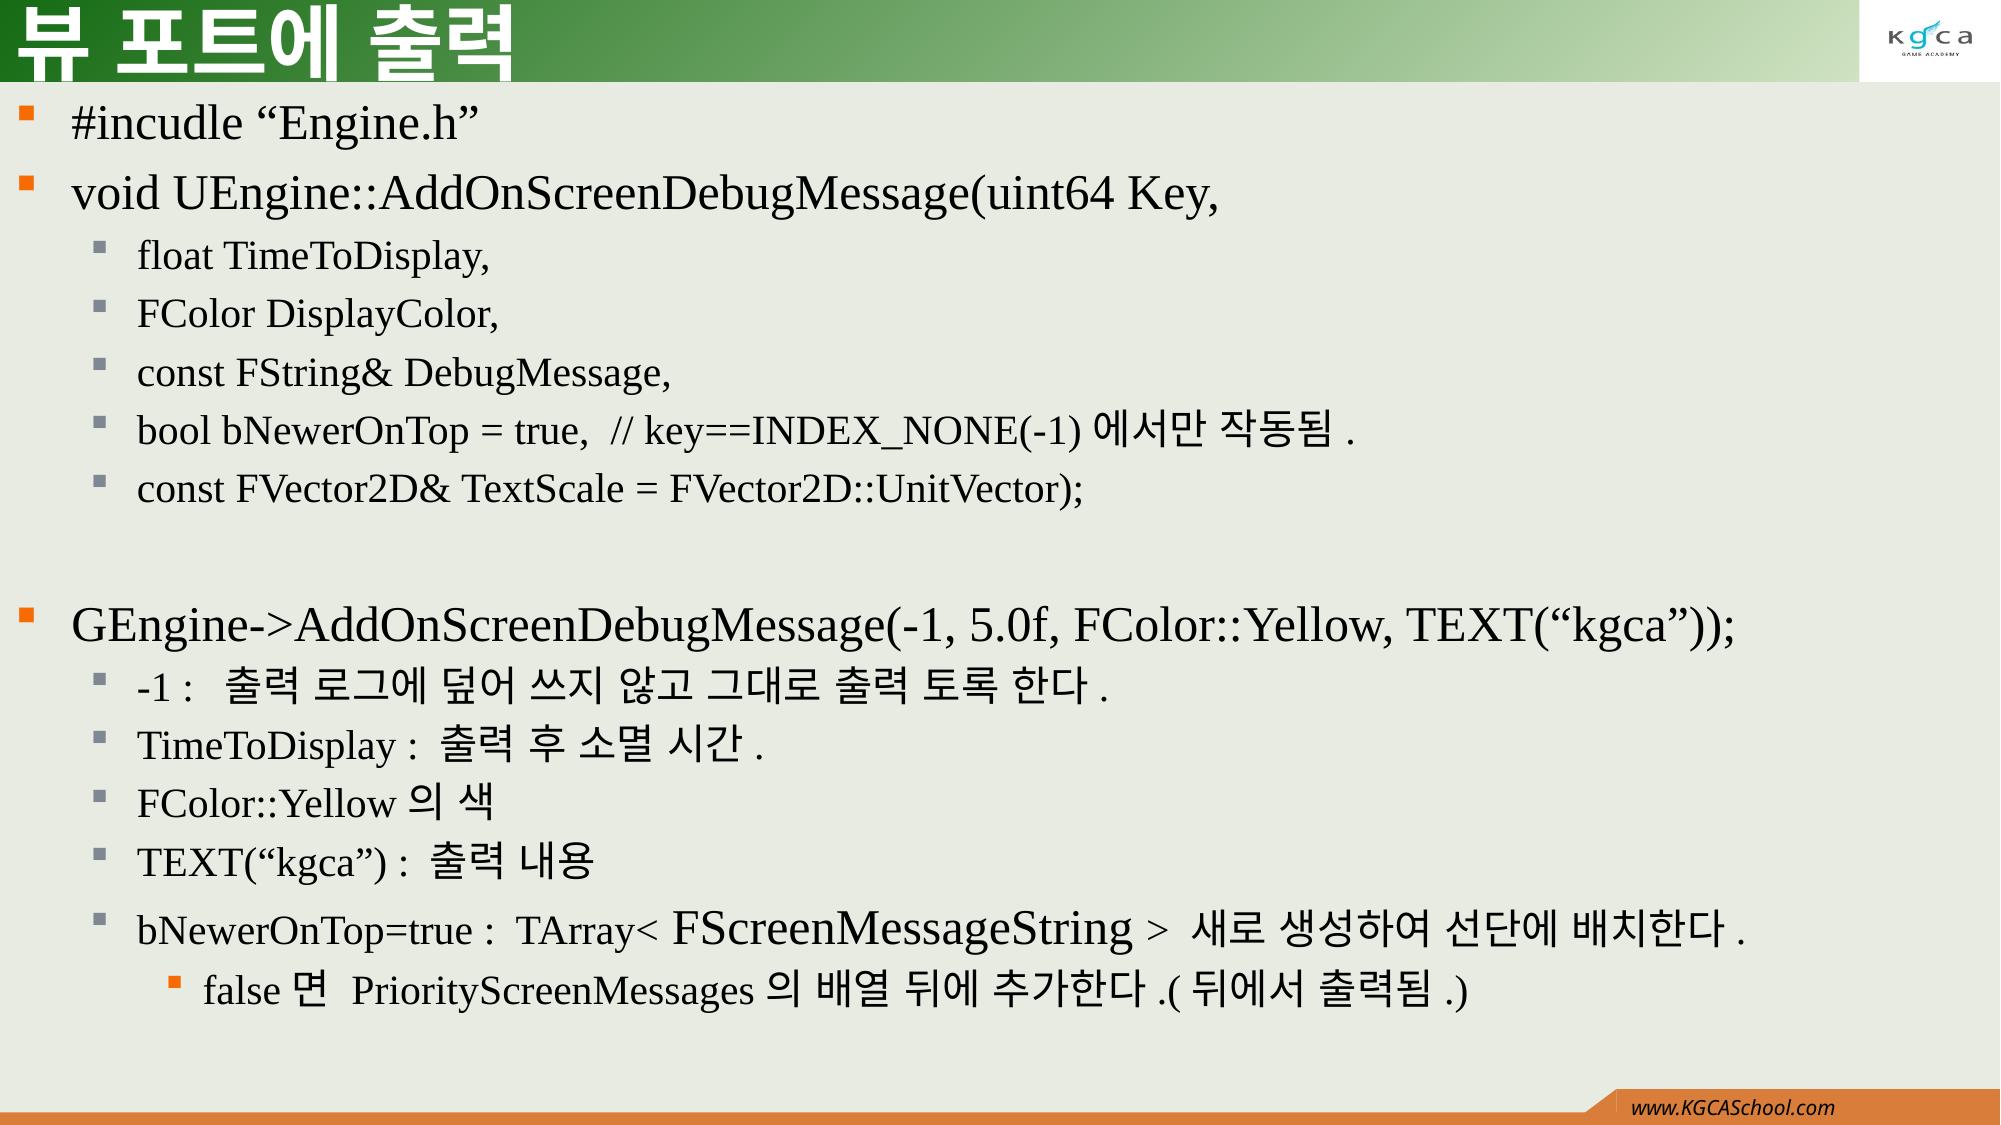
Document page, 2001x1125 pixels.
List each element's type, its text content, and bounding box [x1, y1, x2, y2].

picture [1859, 0, 2000, 81]
title 뷰 포트에 출력 [0, 0, 1266, 83]
list #incudle “Engine.h” void UEngine::AddOnScreenDebugMessage(uint64 Key, float TimeToDisplay, FColor DisplayColor, const FString& DebugMessage, bool bNewerOnTop = true, // key==INDEX_NONE(-1)에서만 작동됨. const FVector2D& TextScale = FVector2D::UnitVector); GEngine->AddOnScreenDebugMessage(-1, 5.0f, FColor::Yellow, TEXT(“kgca”)); -1 : 출력 로그에 덮어 쓰지 않고 그대로 출력 토록 한다. TimeToDisplay : 출력 후 소멸 시간. FColor::Yellow의 색 TEXT(“kgca”) : 출력 내용 bNewerOnTop=true : TArray< FScreenMessageString > 새로 생성하여 선단에 배치한다. false면 PriorityScreenMessages의 배열 뒤에 추가한다.(뒤에서 출력됨.) [0, 81, 2000, 1055]
